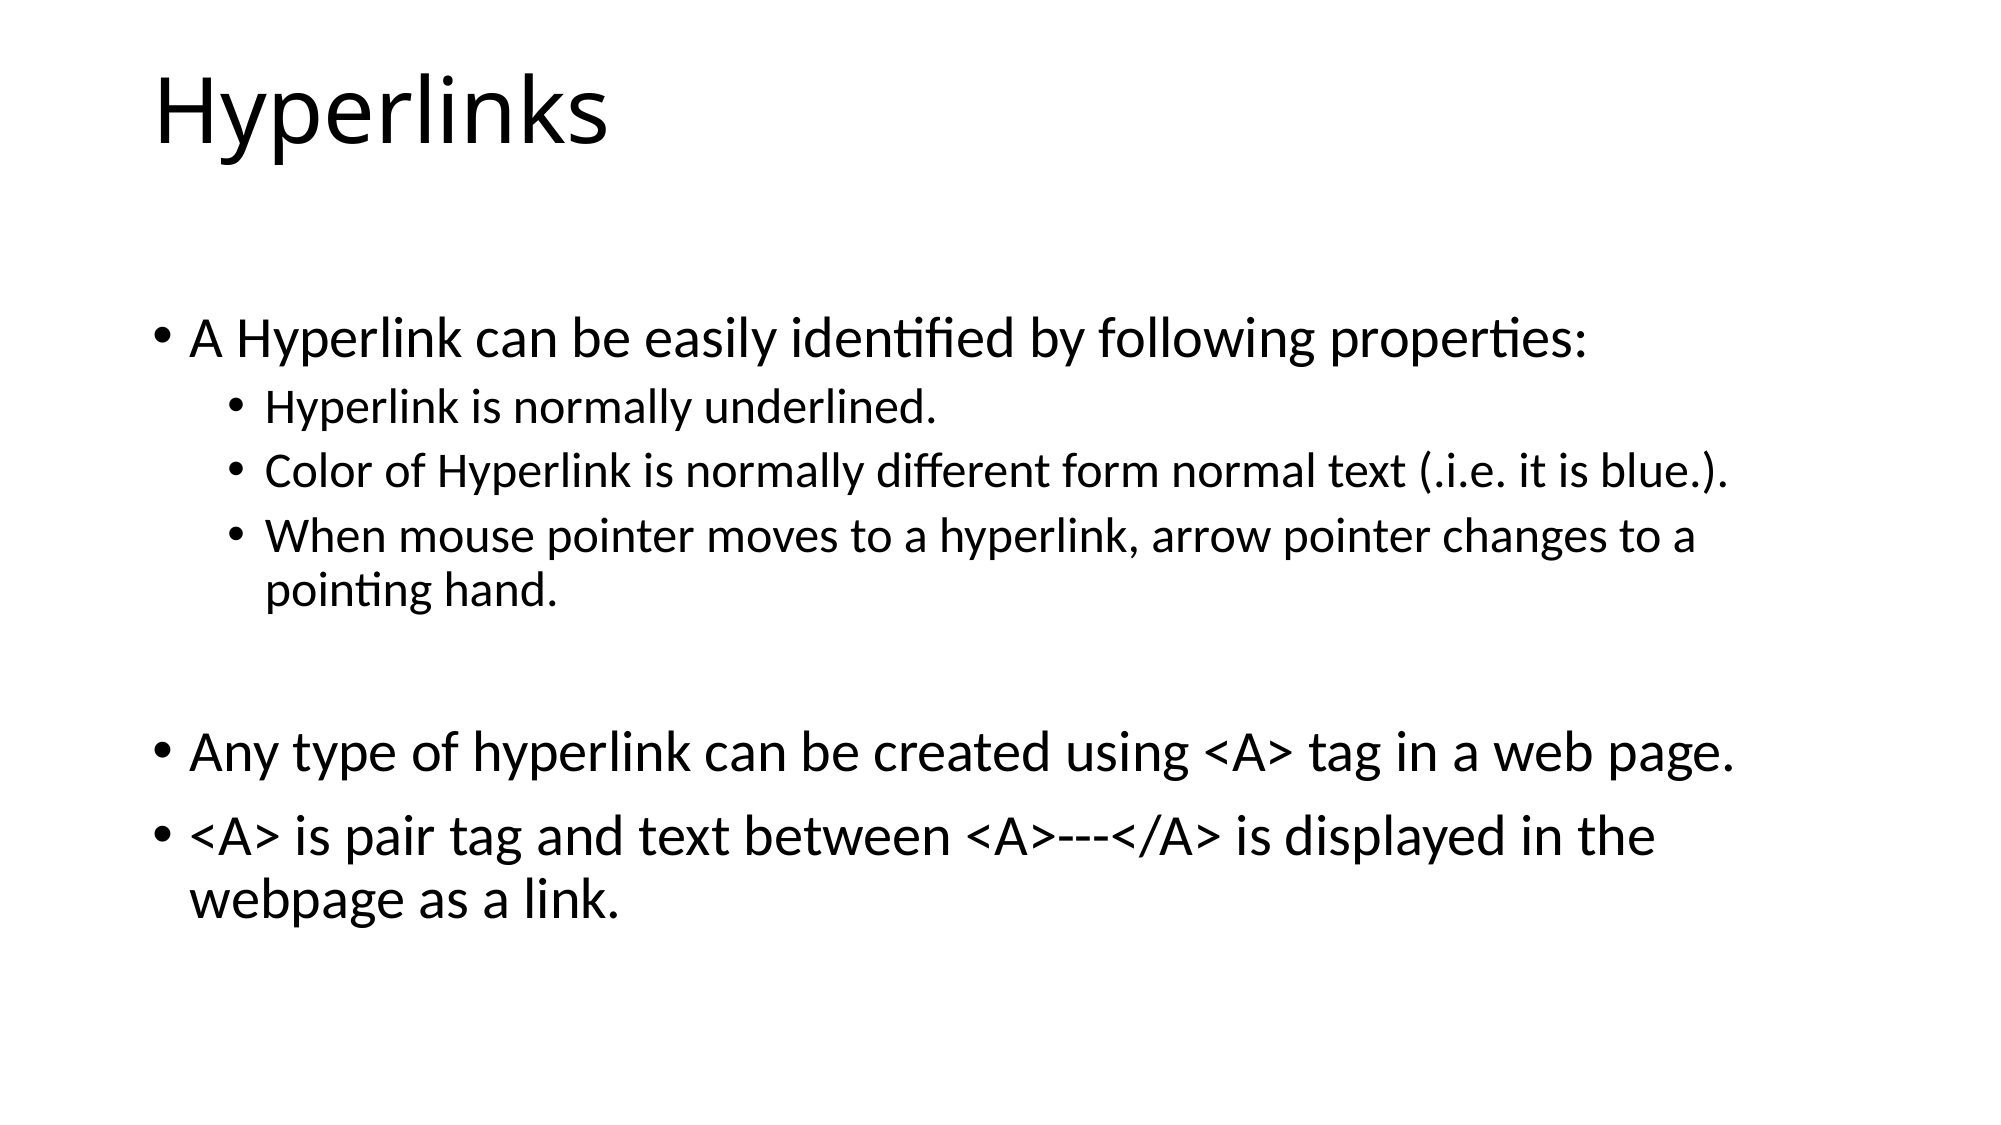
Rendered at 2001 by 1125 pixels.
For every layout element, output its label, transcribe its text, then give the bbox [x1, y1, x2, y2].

list A Hyperlink can be easily identified by following properties: Hyperlink is normally underlined. Color of Hyperlink is normally different form normal text (.i.e. it is blue.). When mouse pointer moves to a hyperlink, arrow pointer changes to a pointing hand. Any type of hyperlink can be created using <A> tag in a web page. <A> is pair tag and text between <A>---</A> is displayed in the webpage as a link. [137, 299, 1863, 1014]
title Hyperlinks [137, 59, 1863, 278]
